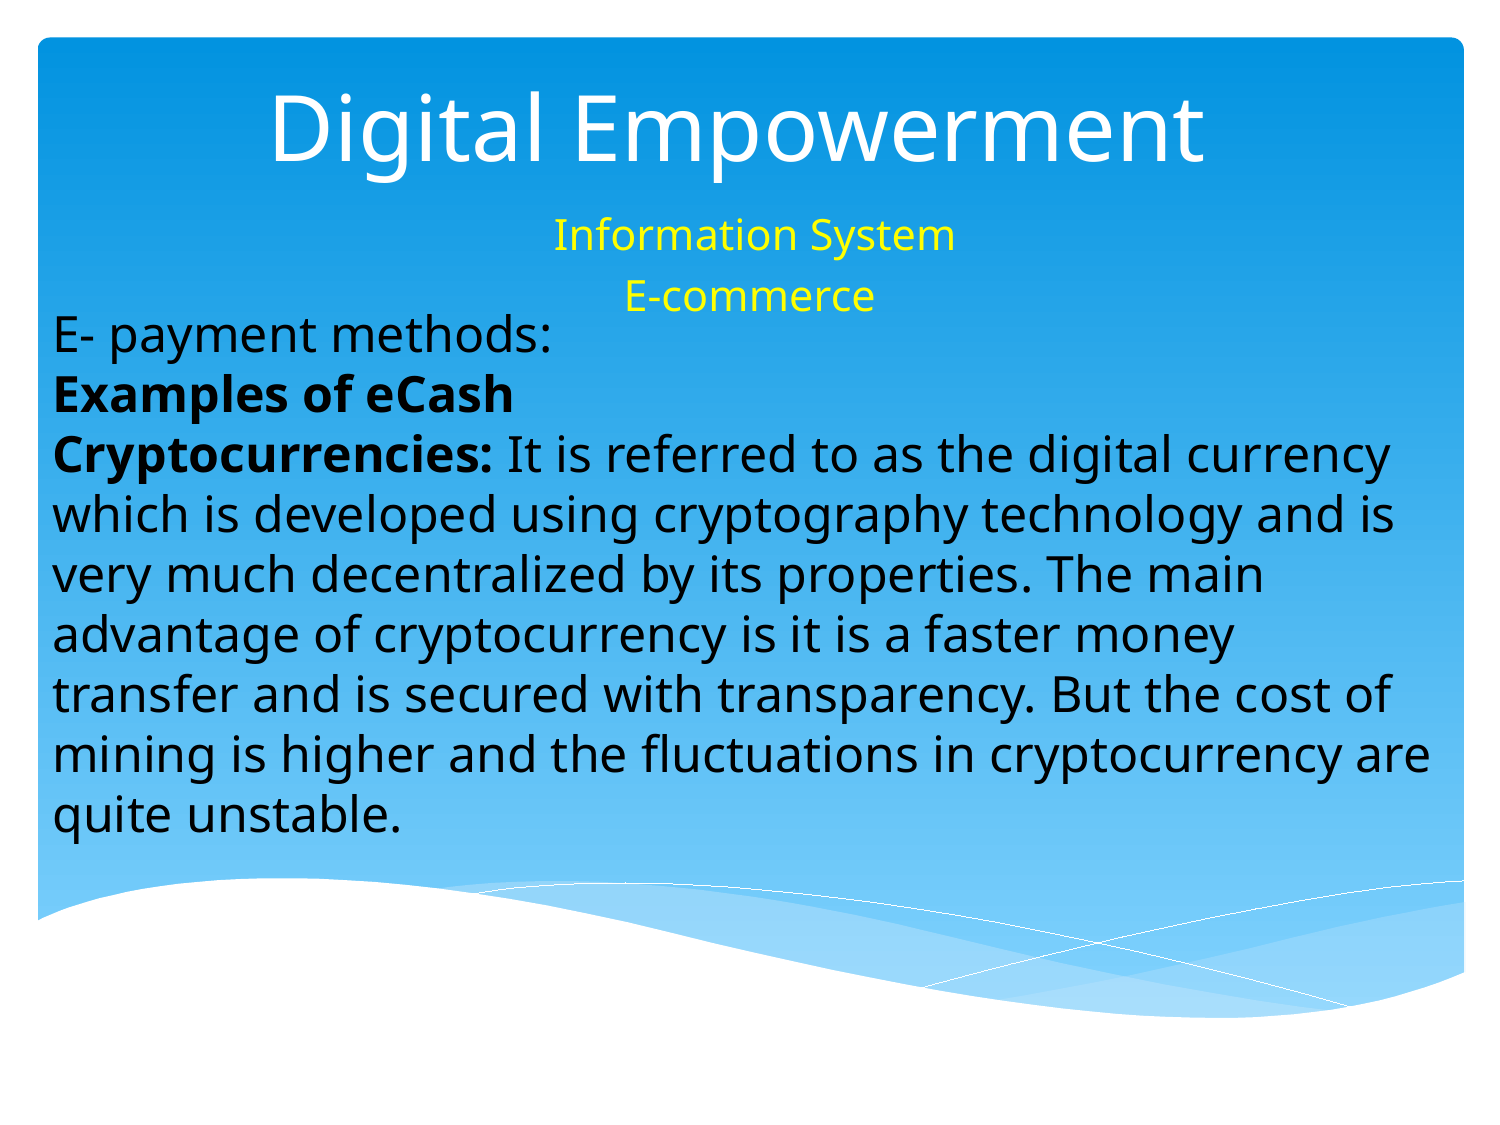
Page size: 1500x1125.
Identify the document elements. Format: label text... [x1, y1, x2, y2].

text_box E- payment methods: Examples of eCash Cryptocurrencies: It is referred to as the digital currency which is developed using cryptography technology and is very much decentralized by its properties. The main advantage of cryptocurrency is it is a faster money transfer and is secured with transparency. But the cost of mining is higher and the fluctuations in cryptocurrency are quite unstable. [37, 295, 1450, 911]
title Digital Empowerment [99, 50, 1375, 188]
subtitle Information System E-commerce [225, 200, 1275, 295]
